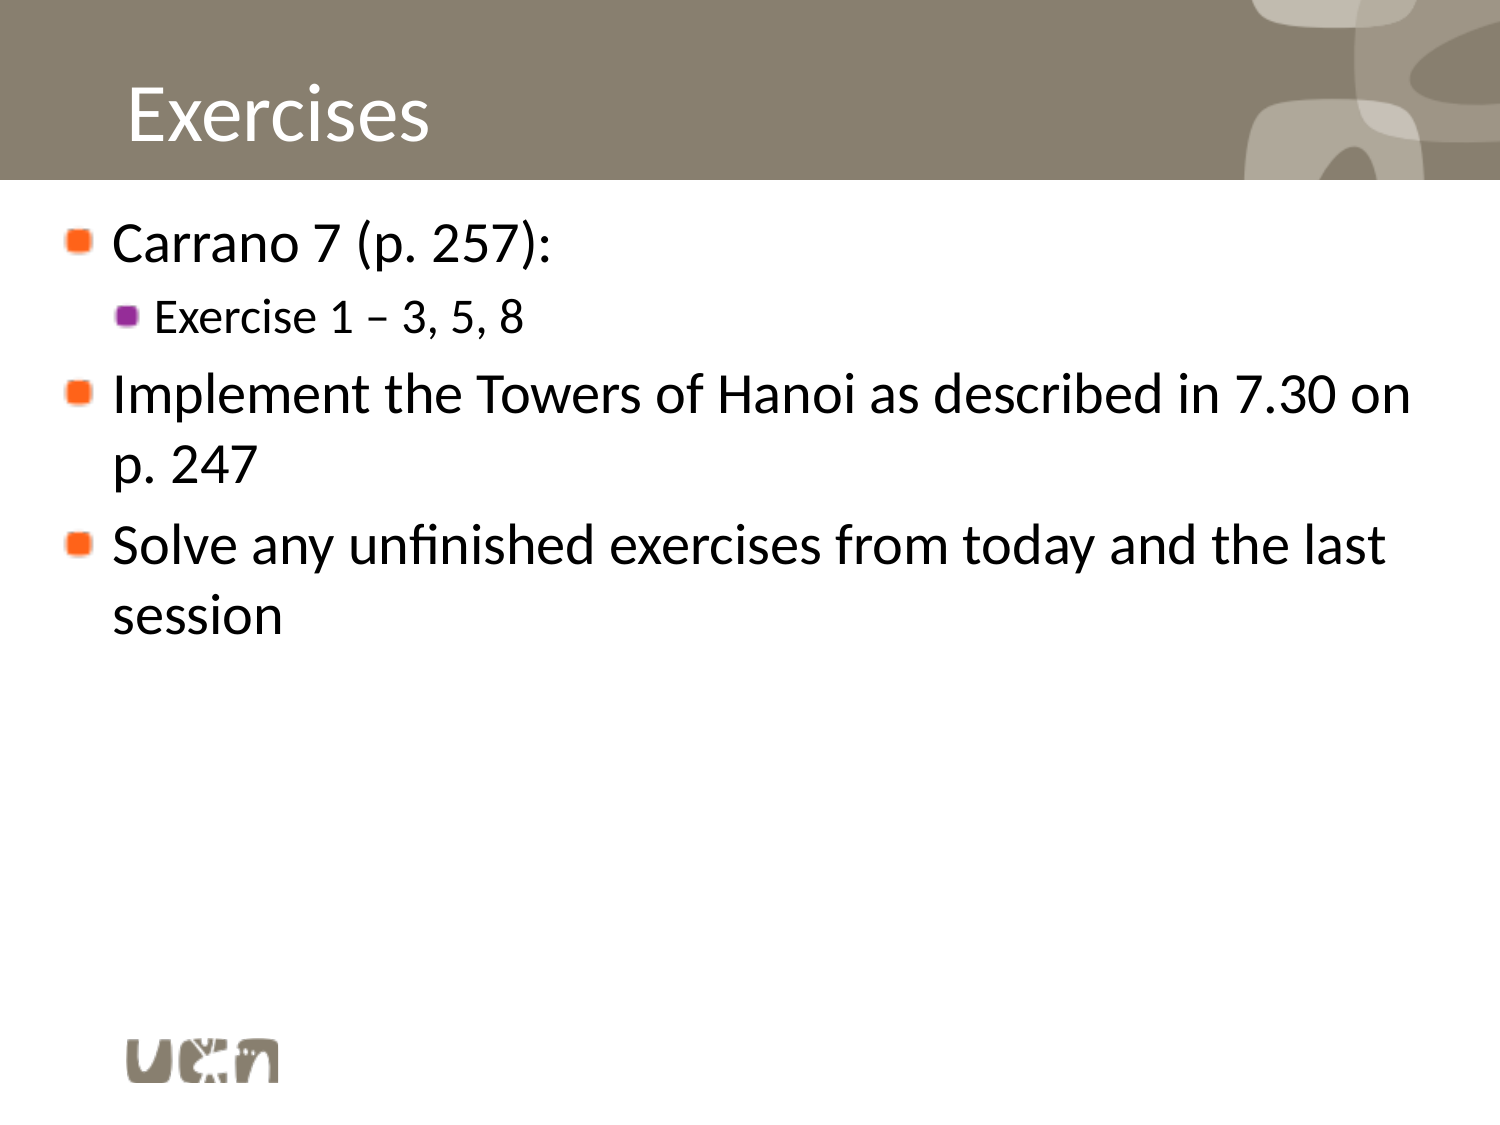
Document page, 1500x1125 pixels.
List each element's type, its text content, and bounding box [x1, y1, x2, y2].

list Carrano 7 (p. 257): Exercise 1 – 3, 5, 8 Implement the Towers of Hanoi as described in 7.30 on p. 247 Solve any unfinished exercises from today and the last session [41, 196, 1483, 1005]
title Exercises [111, 48, 1385, 166]
